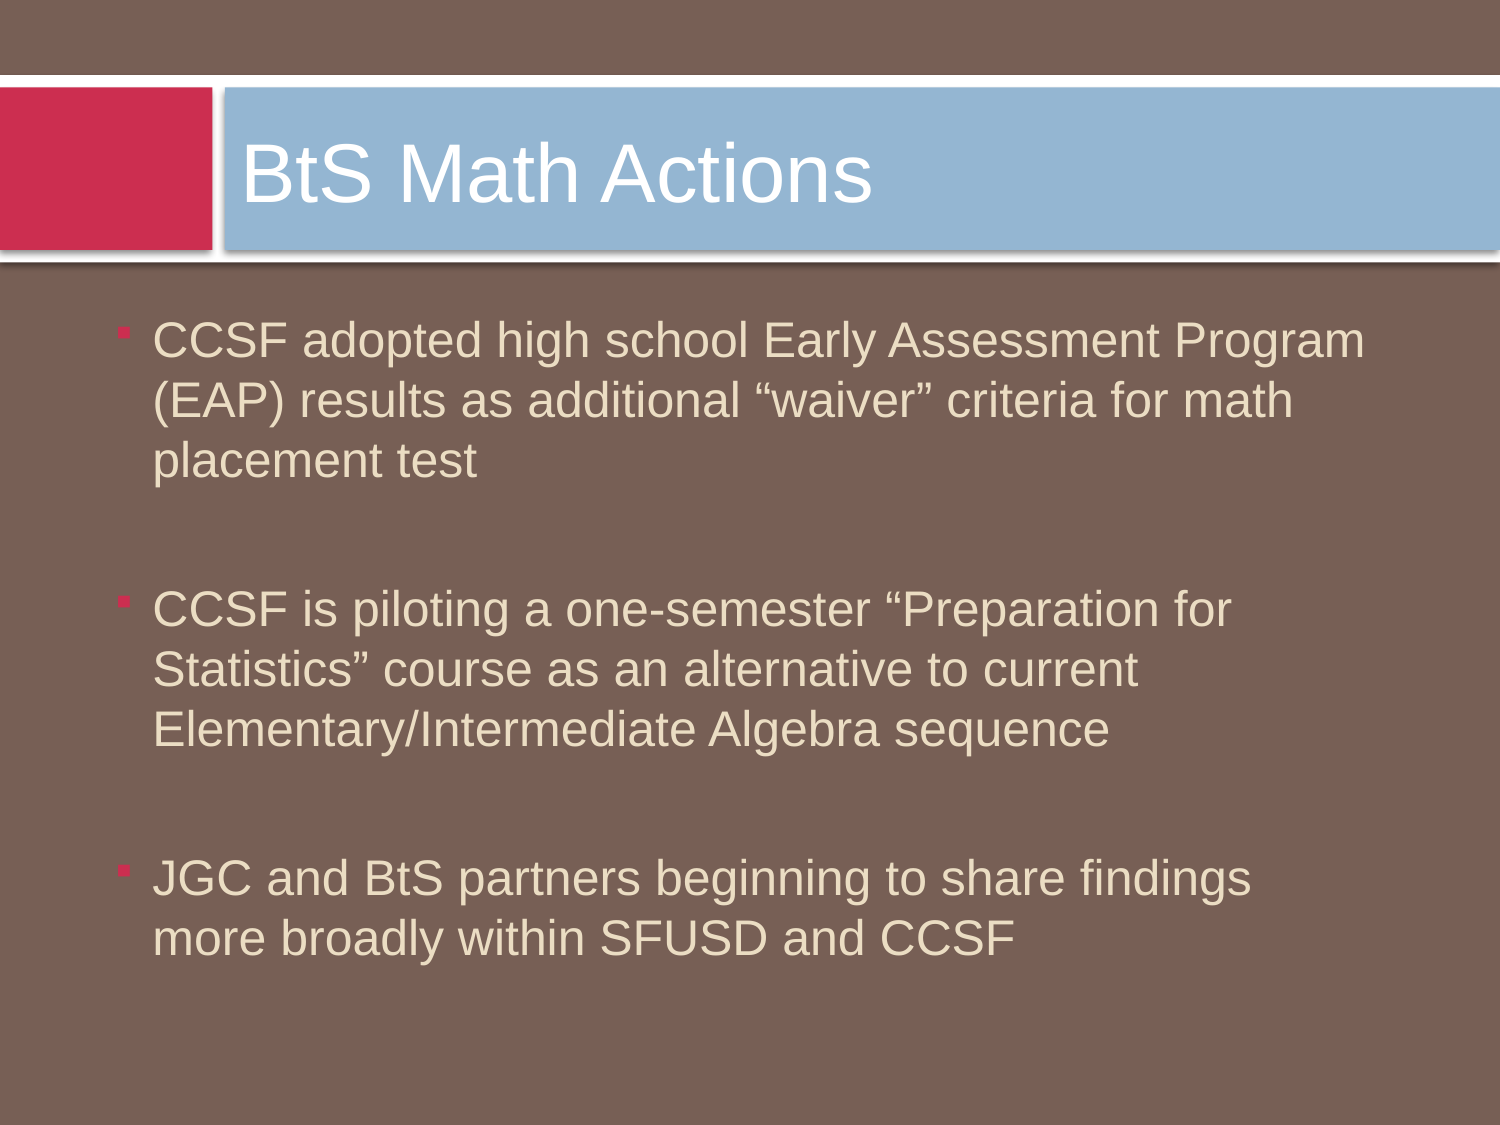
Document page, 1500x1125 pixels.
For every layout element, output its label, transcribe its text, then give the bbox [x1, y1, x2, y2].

title BtS Math Actions [224, 87, 1476, 251]
list CCSF adopted high school Early Assessment Program (EAP) results as additional “waiver” criteria for math placement test CCSF is piloting a one-semester “Preparation for Statistics” course as an alternative to current Elementary/Intermediate Algebra sequence JGC and BtS partners beginning to share findings more broadly within SFUSD and CCSF [99, 299, 1394, 1001]
